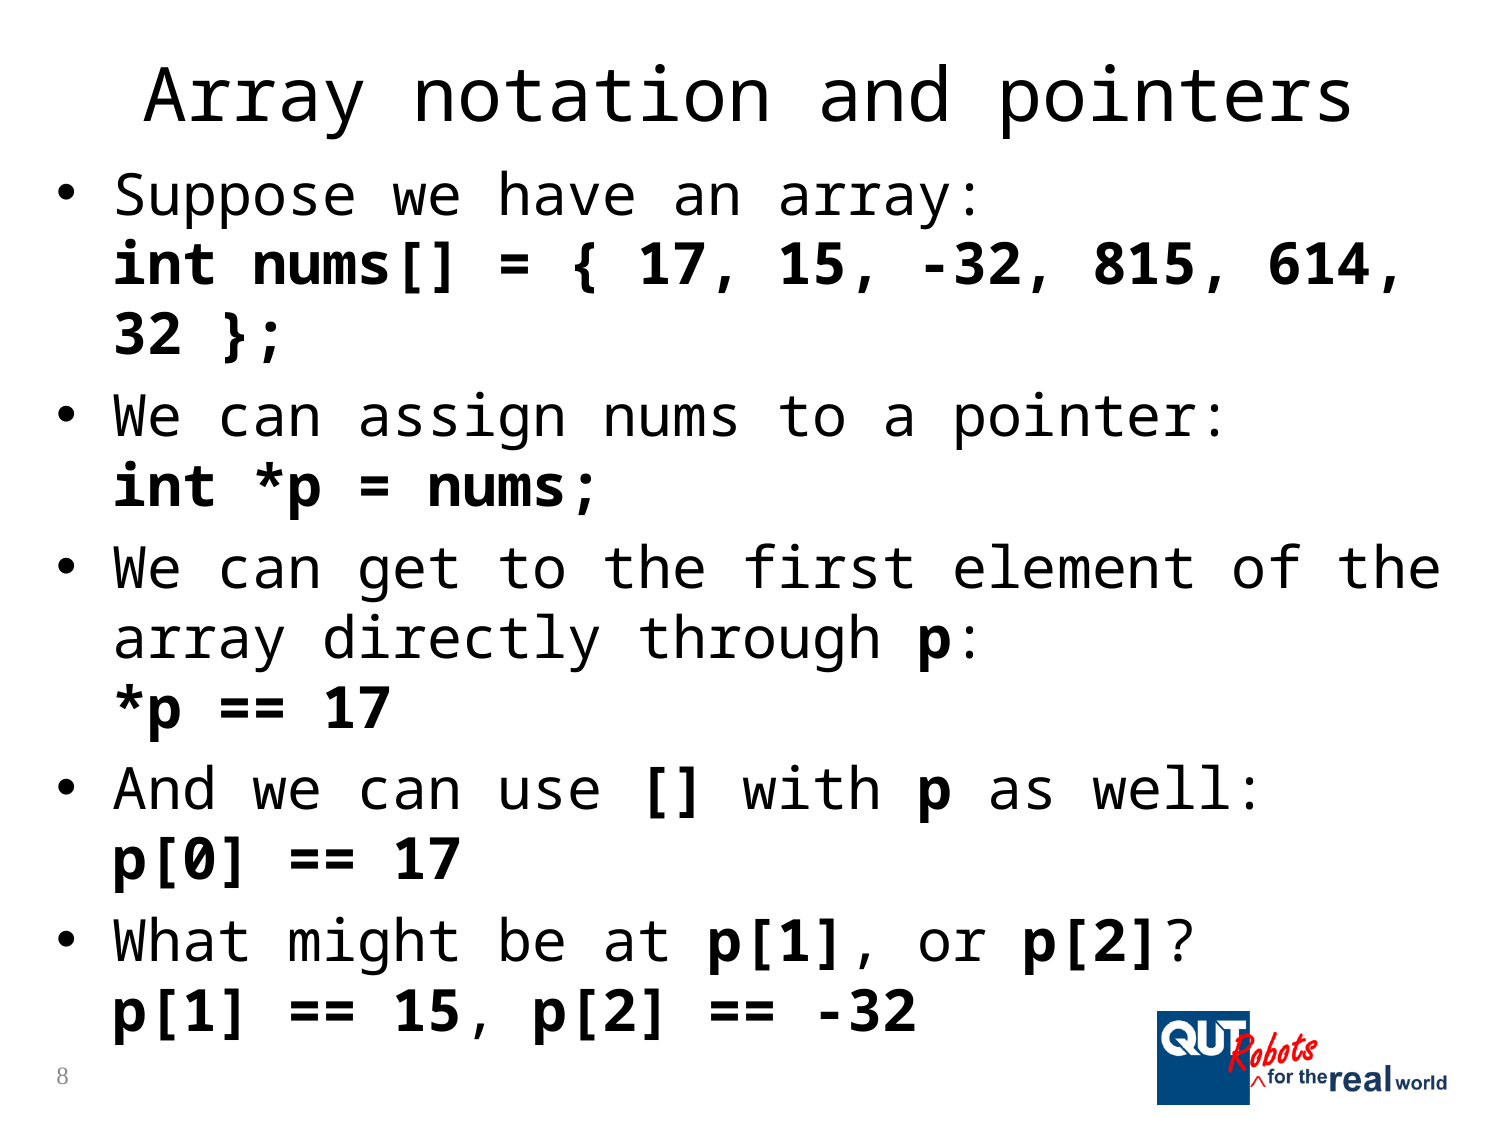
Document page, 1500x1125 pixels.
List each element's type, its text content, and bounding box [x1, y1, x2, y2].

title Array notation and pointers [41, 9, 1459, 173]
slide_number 8 [41, 1044, 1140, 1105]
picture [1157, 1011, 1459, 1105]
